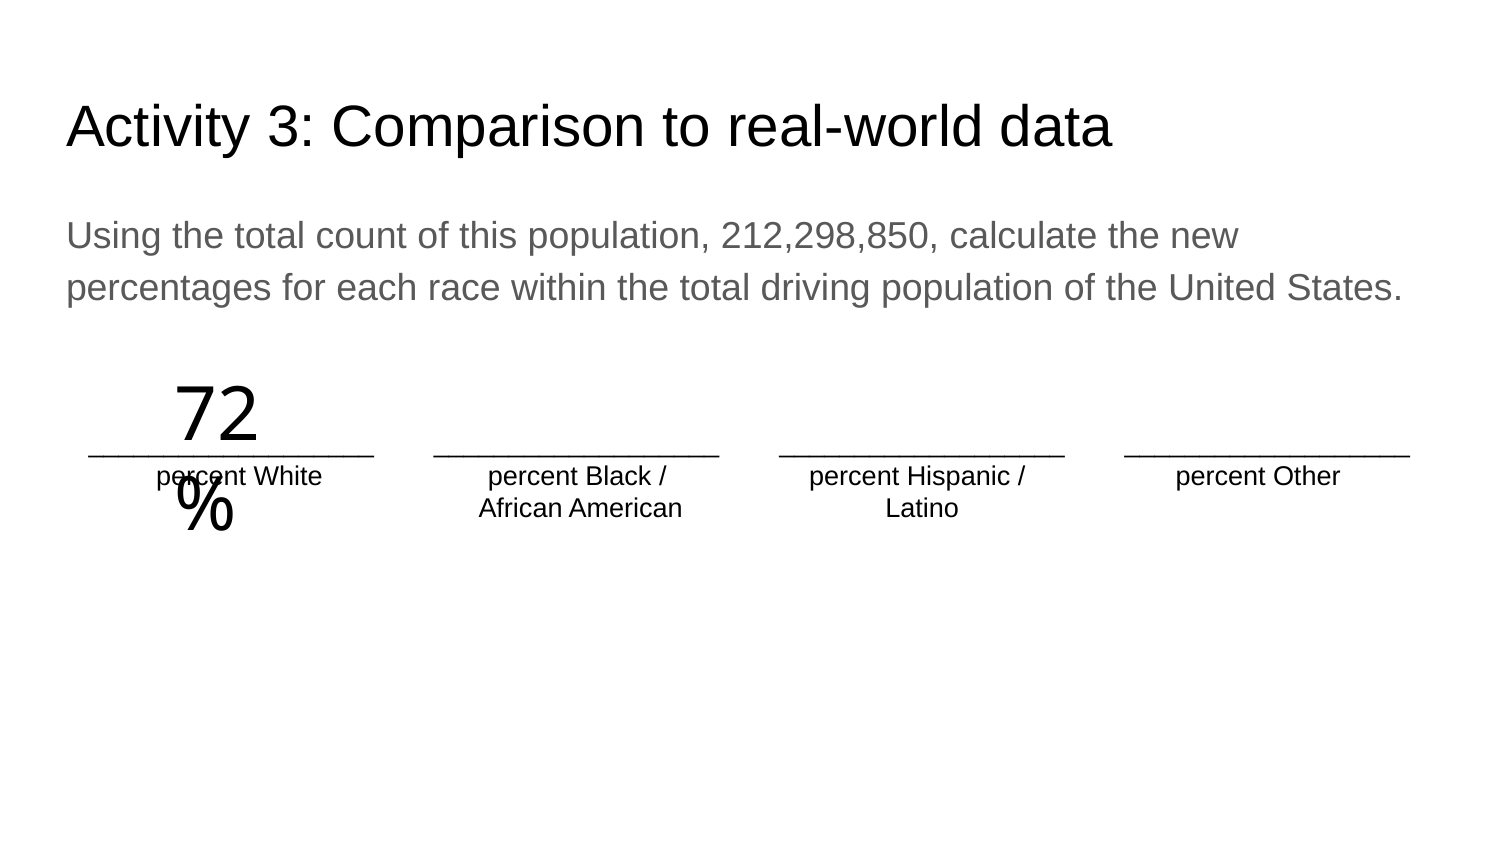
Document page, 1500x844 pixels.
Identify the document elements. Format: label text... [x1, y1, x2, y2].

title Activity 3: Comparison to real-world data [51, 72, 1449, 167]
text_box 72% [159, 350, 318, 445]
list Using the total count of this population, 212,298,850, calculate the new percentages for each race within the total driving population of the United States. ___________________ ___________________ ___________________ ___________________ percent White percent Black / percent Hispanic / percent Other African American Latino [51, 189, 1449, 750]
